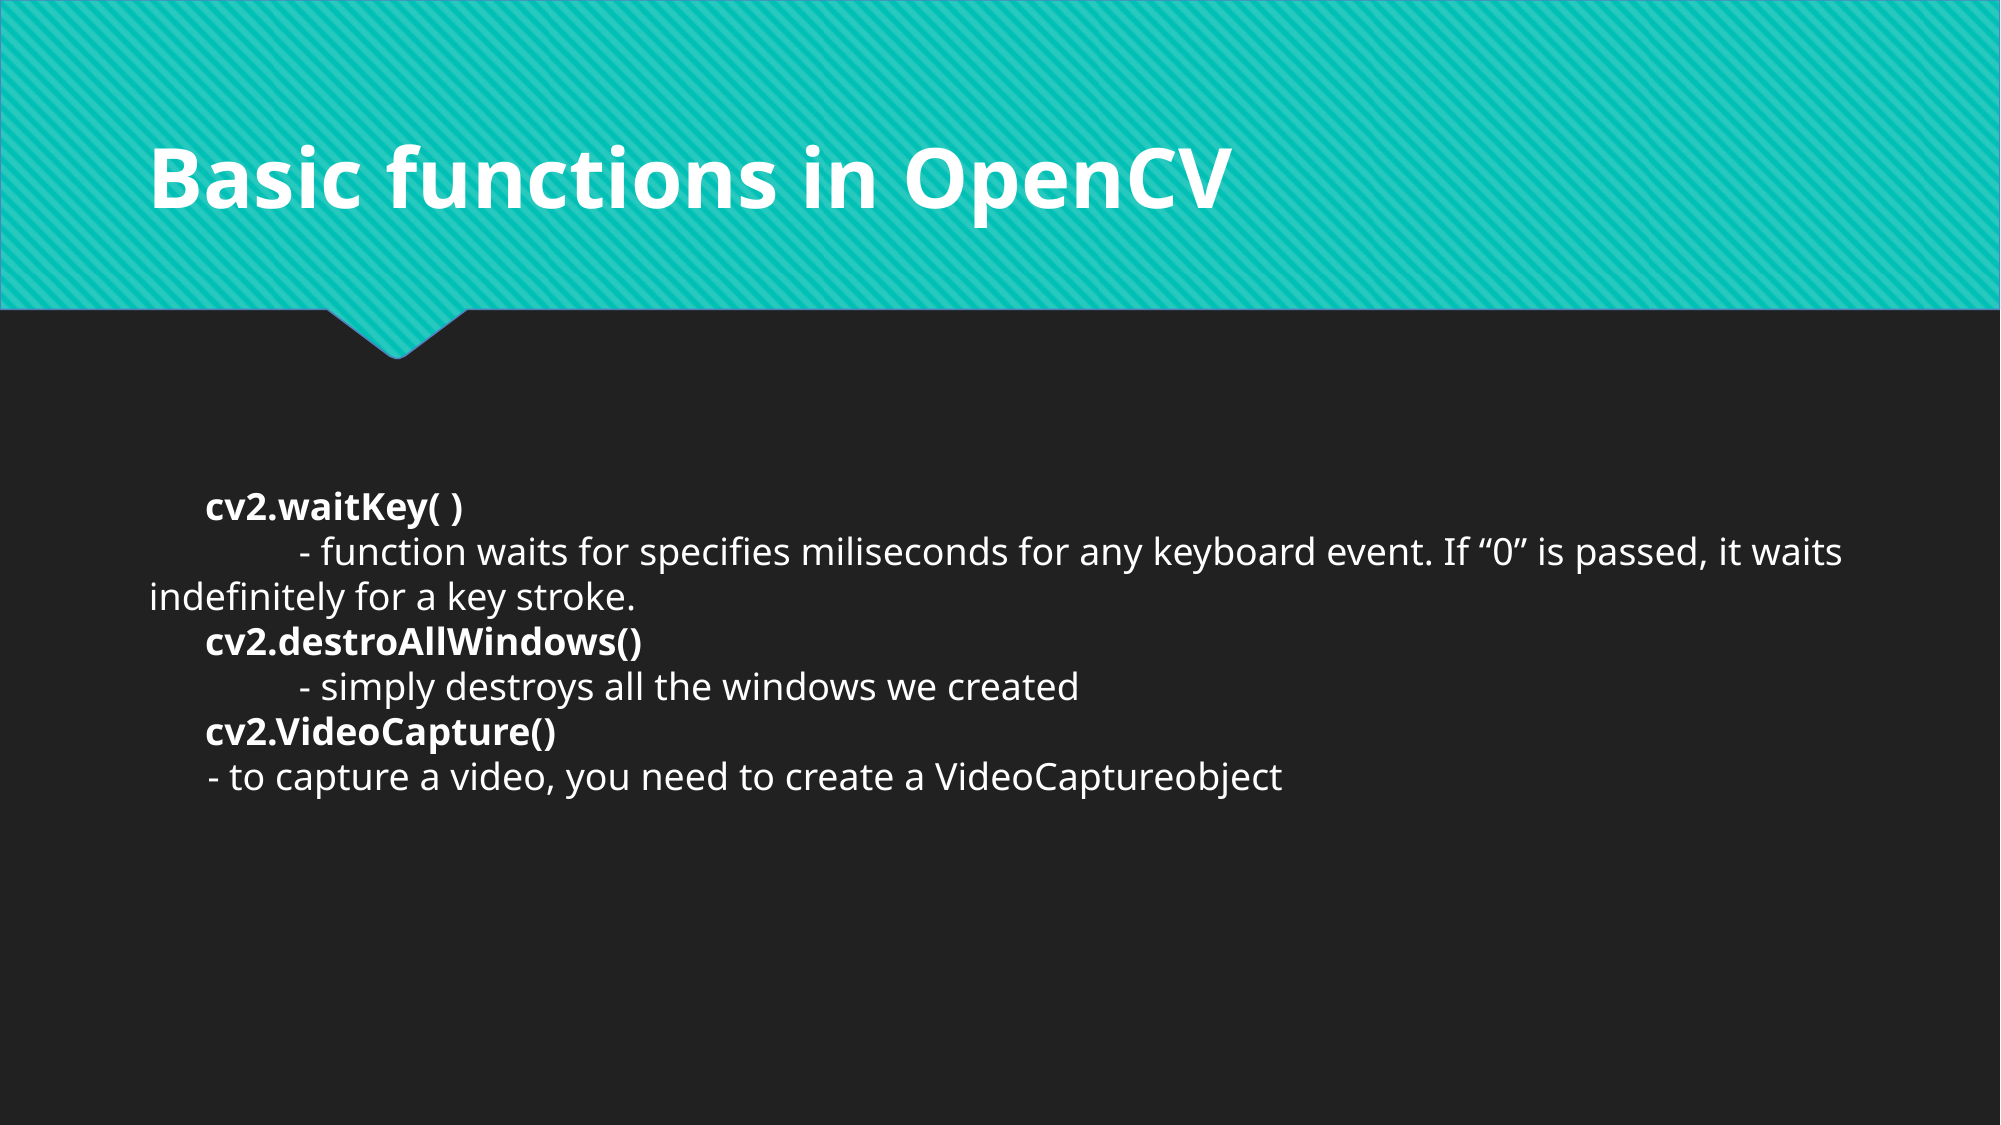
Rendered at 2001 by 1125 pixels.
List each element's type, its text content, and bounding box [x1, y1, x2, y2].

text_box cv2.waitKey( ) - function waits for specifies miliseconds for any keyboard event. If “0” is passed, it waits indefinitely for a key stroke. cv2.destroAllWindows() - simply destroys all the windows we created cv2.VideoCapture() - to capture a video, you need to create a VideoCaptureobject [134, 364, 1866, 961]
text_box Basic functions in OpenCV [132, 73, 1867, 233]
picture [1, 1, 1999, 357]
